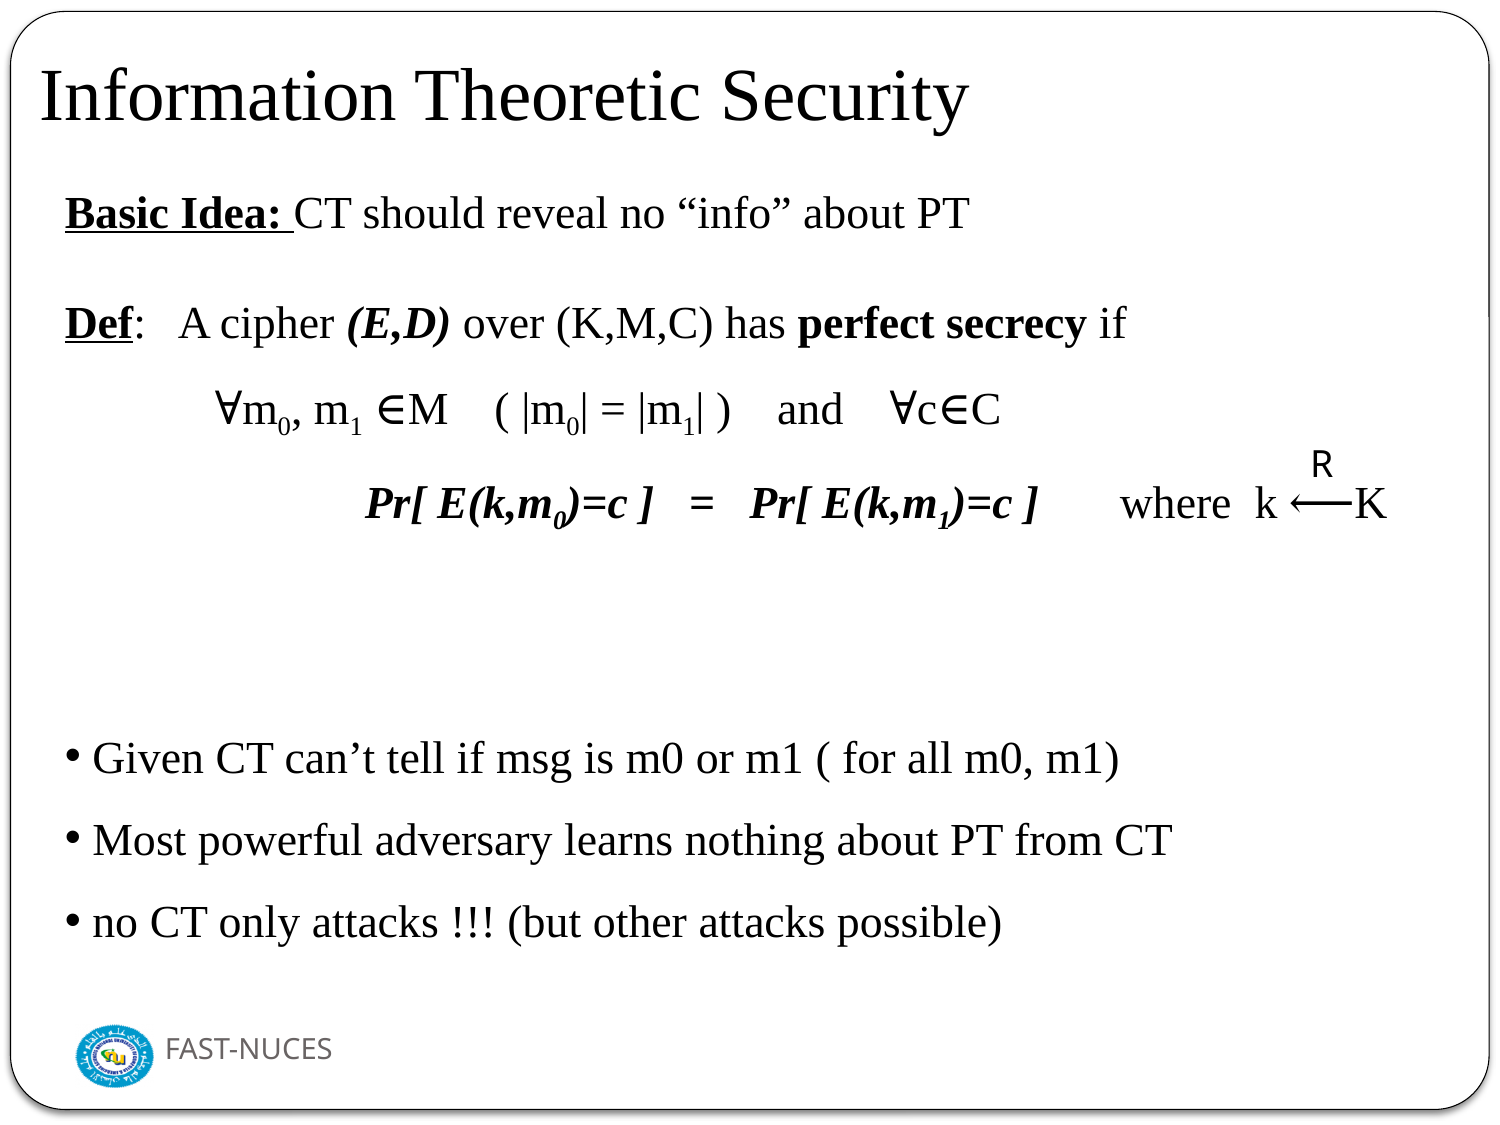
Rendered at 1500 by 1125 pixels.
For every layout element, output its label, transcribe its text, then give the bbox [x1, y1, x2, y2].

picture [123, 1060, 154, 1088]
picture [74, 1024, 154, 1088]
footer FAST-NUCES [150, 1012, 800, 1088]
text_box Basic Idea: CT should reveal no “info” about PT Def: A cipher (E,D) over (K,M,C) has perfect secrecy if ∀m0, m1 ∈M ( |m0| = |m1| ) and ∀c∈C Pr[ E(k,m0)=c ] = Pr[ E(k,m1)=c ] where k ⟵K Given CT can’t tell if msg is m0 or m1 ( for all m0, m1) Most powerful adversary learns nothing about PT from CT no CT only attacks !!! (but other attacks possible) [50, 174, 1428, 955]
picture [91, 1038, 138, 1075]
text_box R [1295, 432, 1349, 493]
title Information Theoretic Security [24, 37, 1375, 150]
